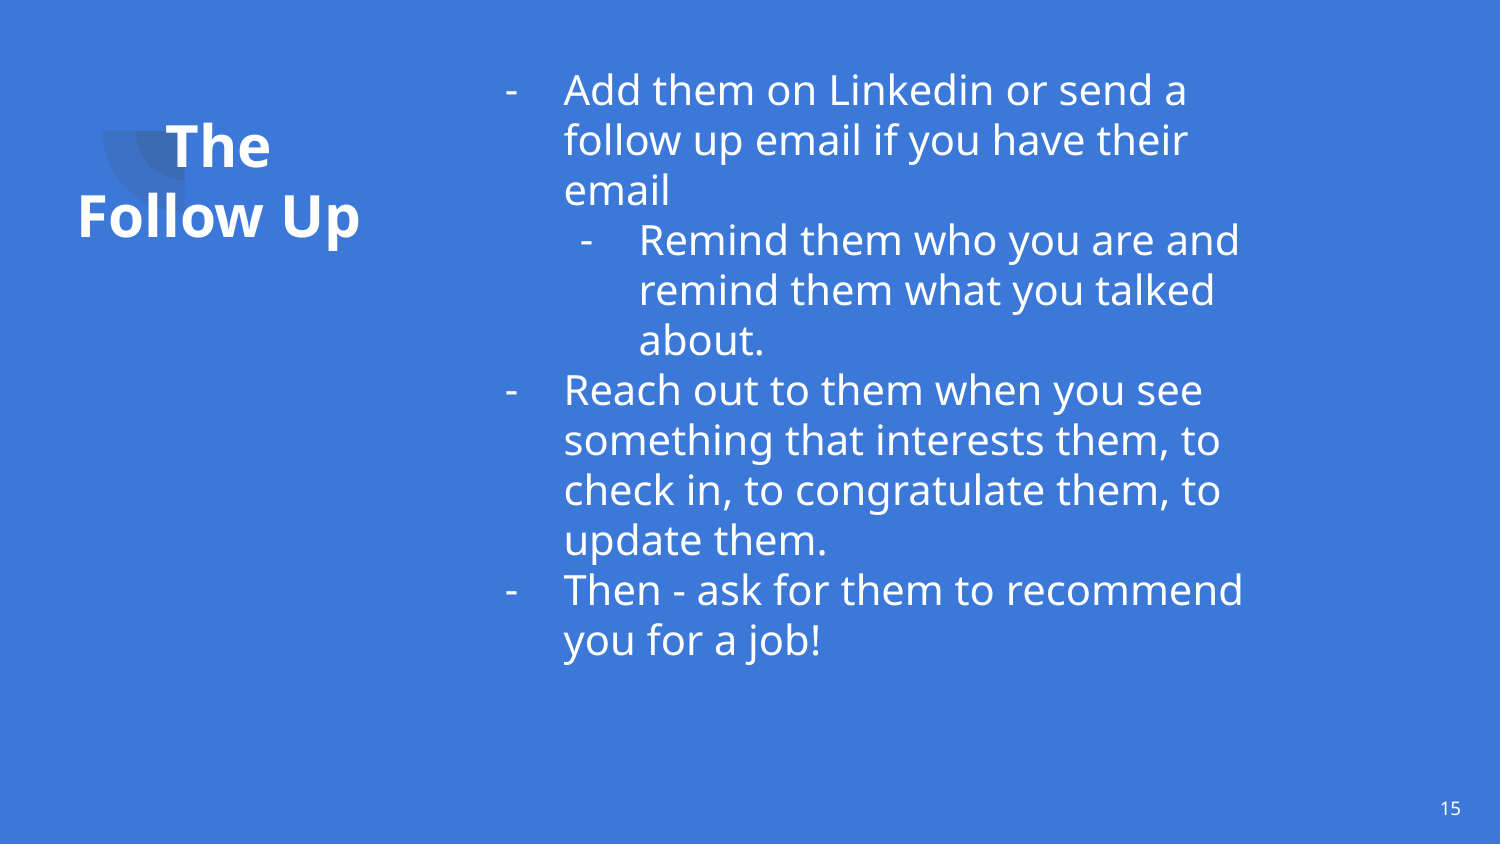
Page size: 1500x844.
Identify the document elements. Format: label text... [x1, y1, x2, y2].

slide_number ‹#› [1386, 777, 1477, 842]
title The Follow Up [50, 94, 387, 748]
text_box Add them on Linkedin or send a follow up email if you have their email Remind them who you are and remind them what you talked about. Reach out to them when you see something that interests them, to check in, to congratulate them, to update them. Then - ask for them to recommend you for a job! [473, 48, 1316, 489]
